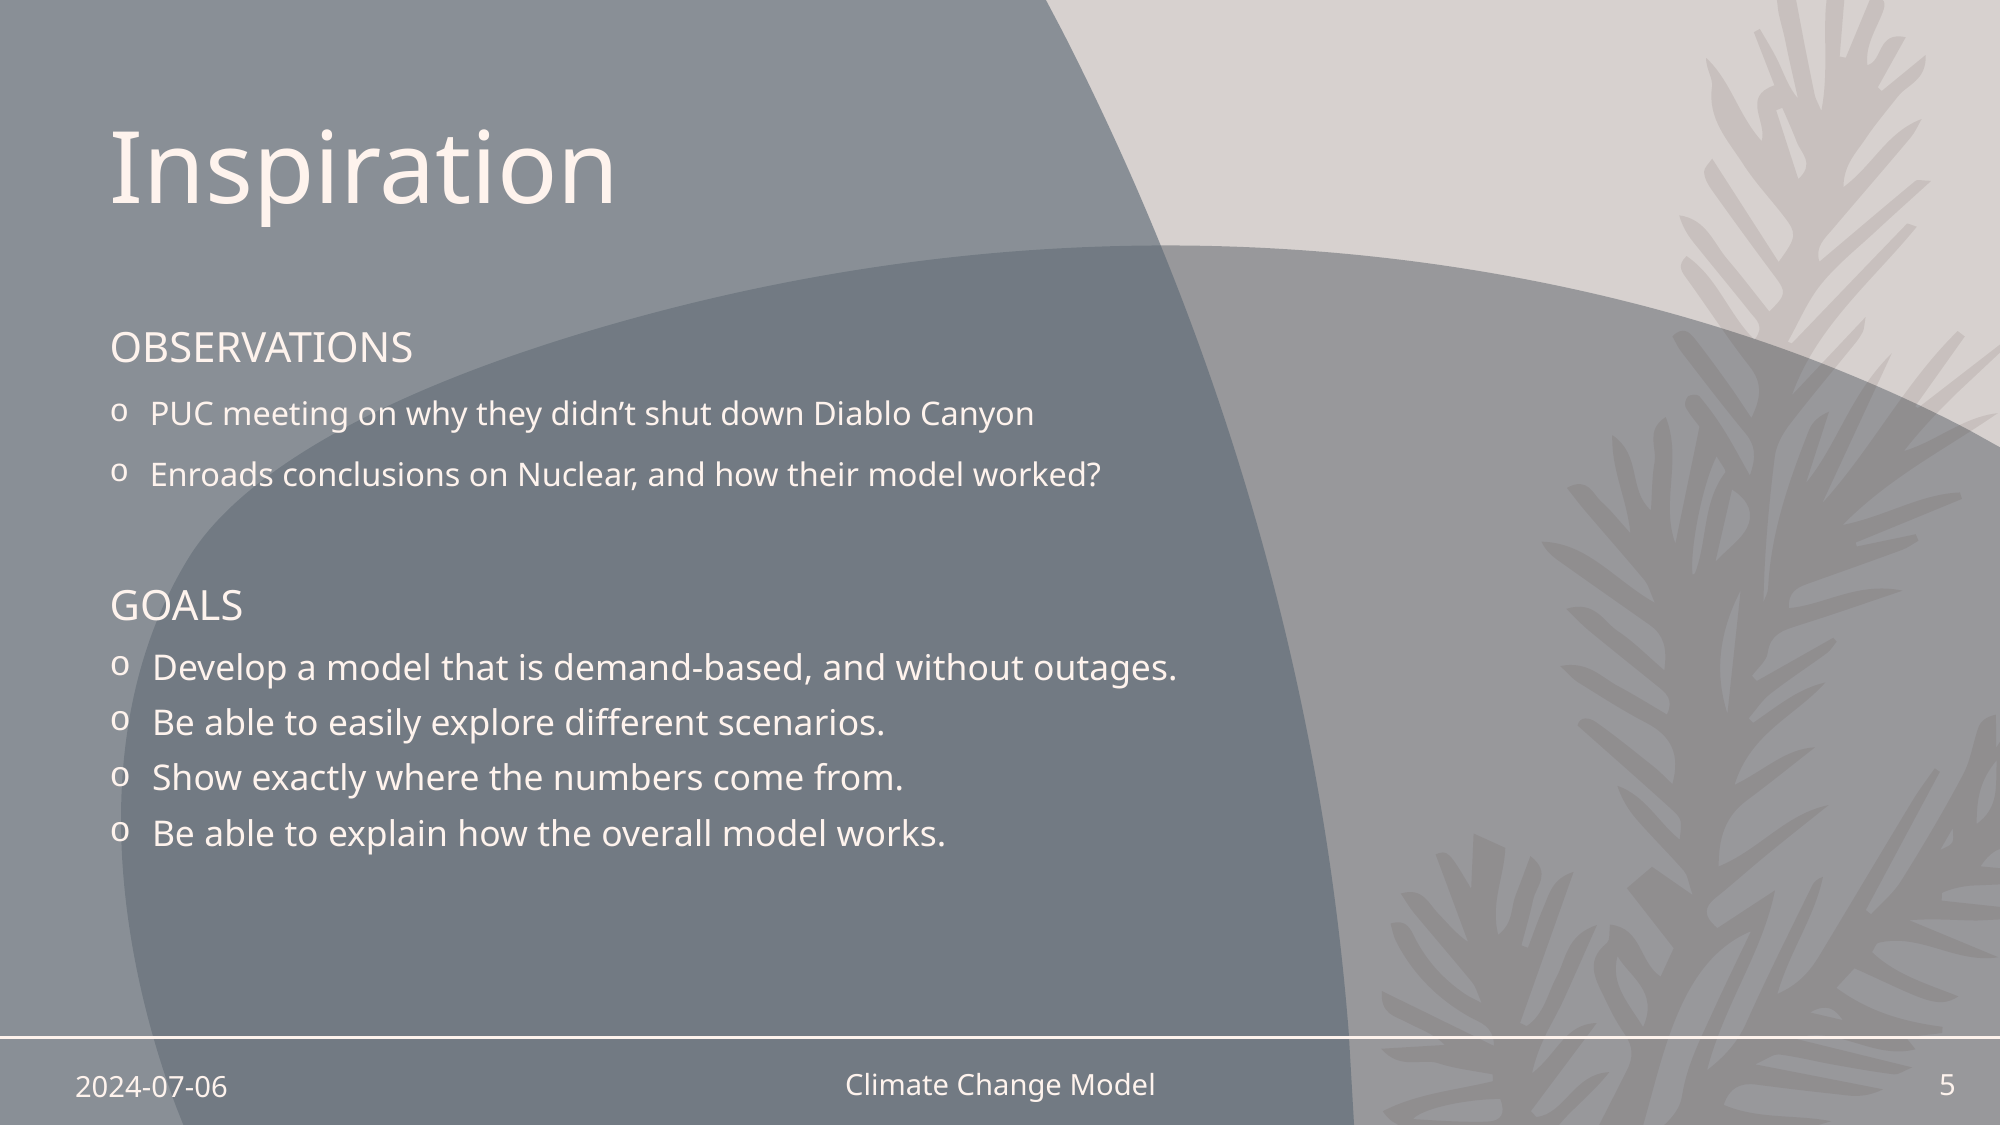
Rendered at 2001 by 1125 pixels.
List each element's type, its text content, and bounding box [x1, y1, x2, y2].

list Goals [94, 570, 1155, 637]
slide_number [60, 1060, 350, 1112]
slide_number 5 [1808, 1060, 1971, 1112]
list PUC meeting on why they didn’t shut down Diablo Canyon Enroads conclusions on Nuclear, and how their model worked? [94, 385, 1155, 559]
list Develop a model that is demand-based, and without outages. Be able to easily explore different scenarios. Show exactly where the numbers come from. Be able to explain how the overall model works. [94, 645, 1195, 886]
footer Climate Change Model [718, 1060, 1283, 1112]
title Inspiration [94, 115, 1820, 227]
list Observations [94, 313, 1155, 380]
